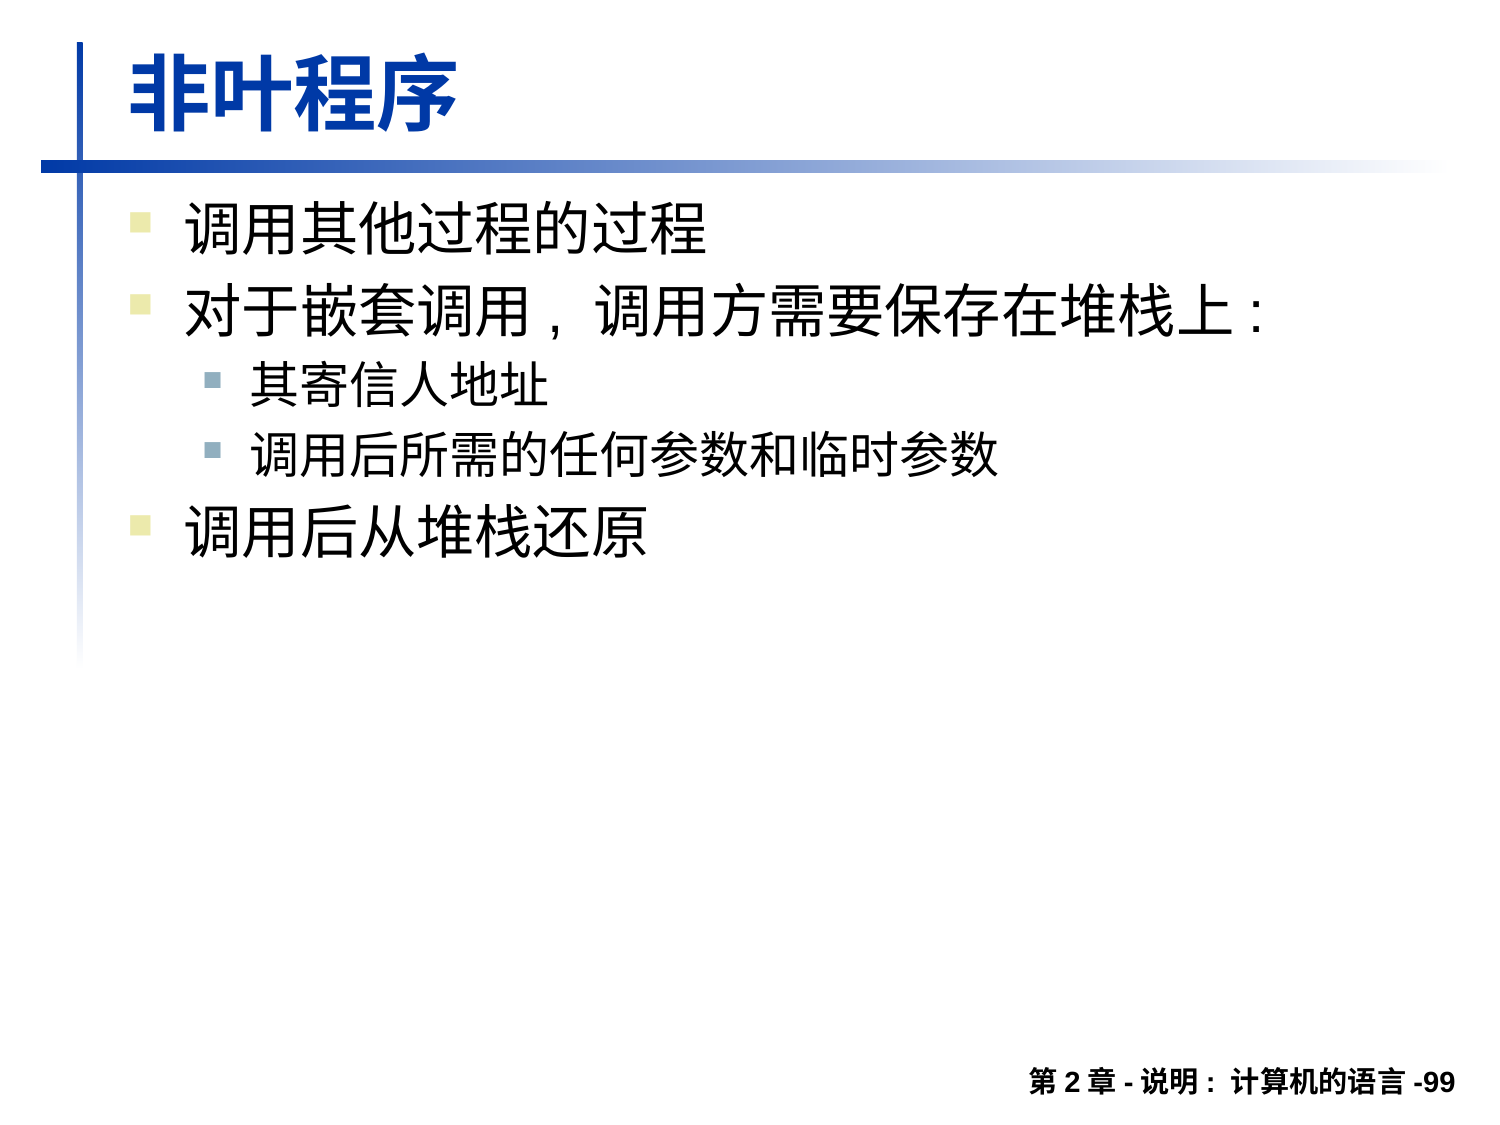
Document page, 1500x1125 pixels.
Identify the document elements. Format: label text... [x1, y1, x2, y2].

title 非叶程序 [112, 32, 1468, 149]
list 调用其他过程的过程 对于嵌套调用, 调用方需要保存在堆栈上: 其寄信人地址 调用后所需的任何参数和临时参数 调用后从堆栈还原 [112, 184, 1469, 1024]
footer 第2章-说明: 计算机的语言-99 [277, 1046, 1471, 1106]
